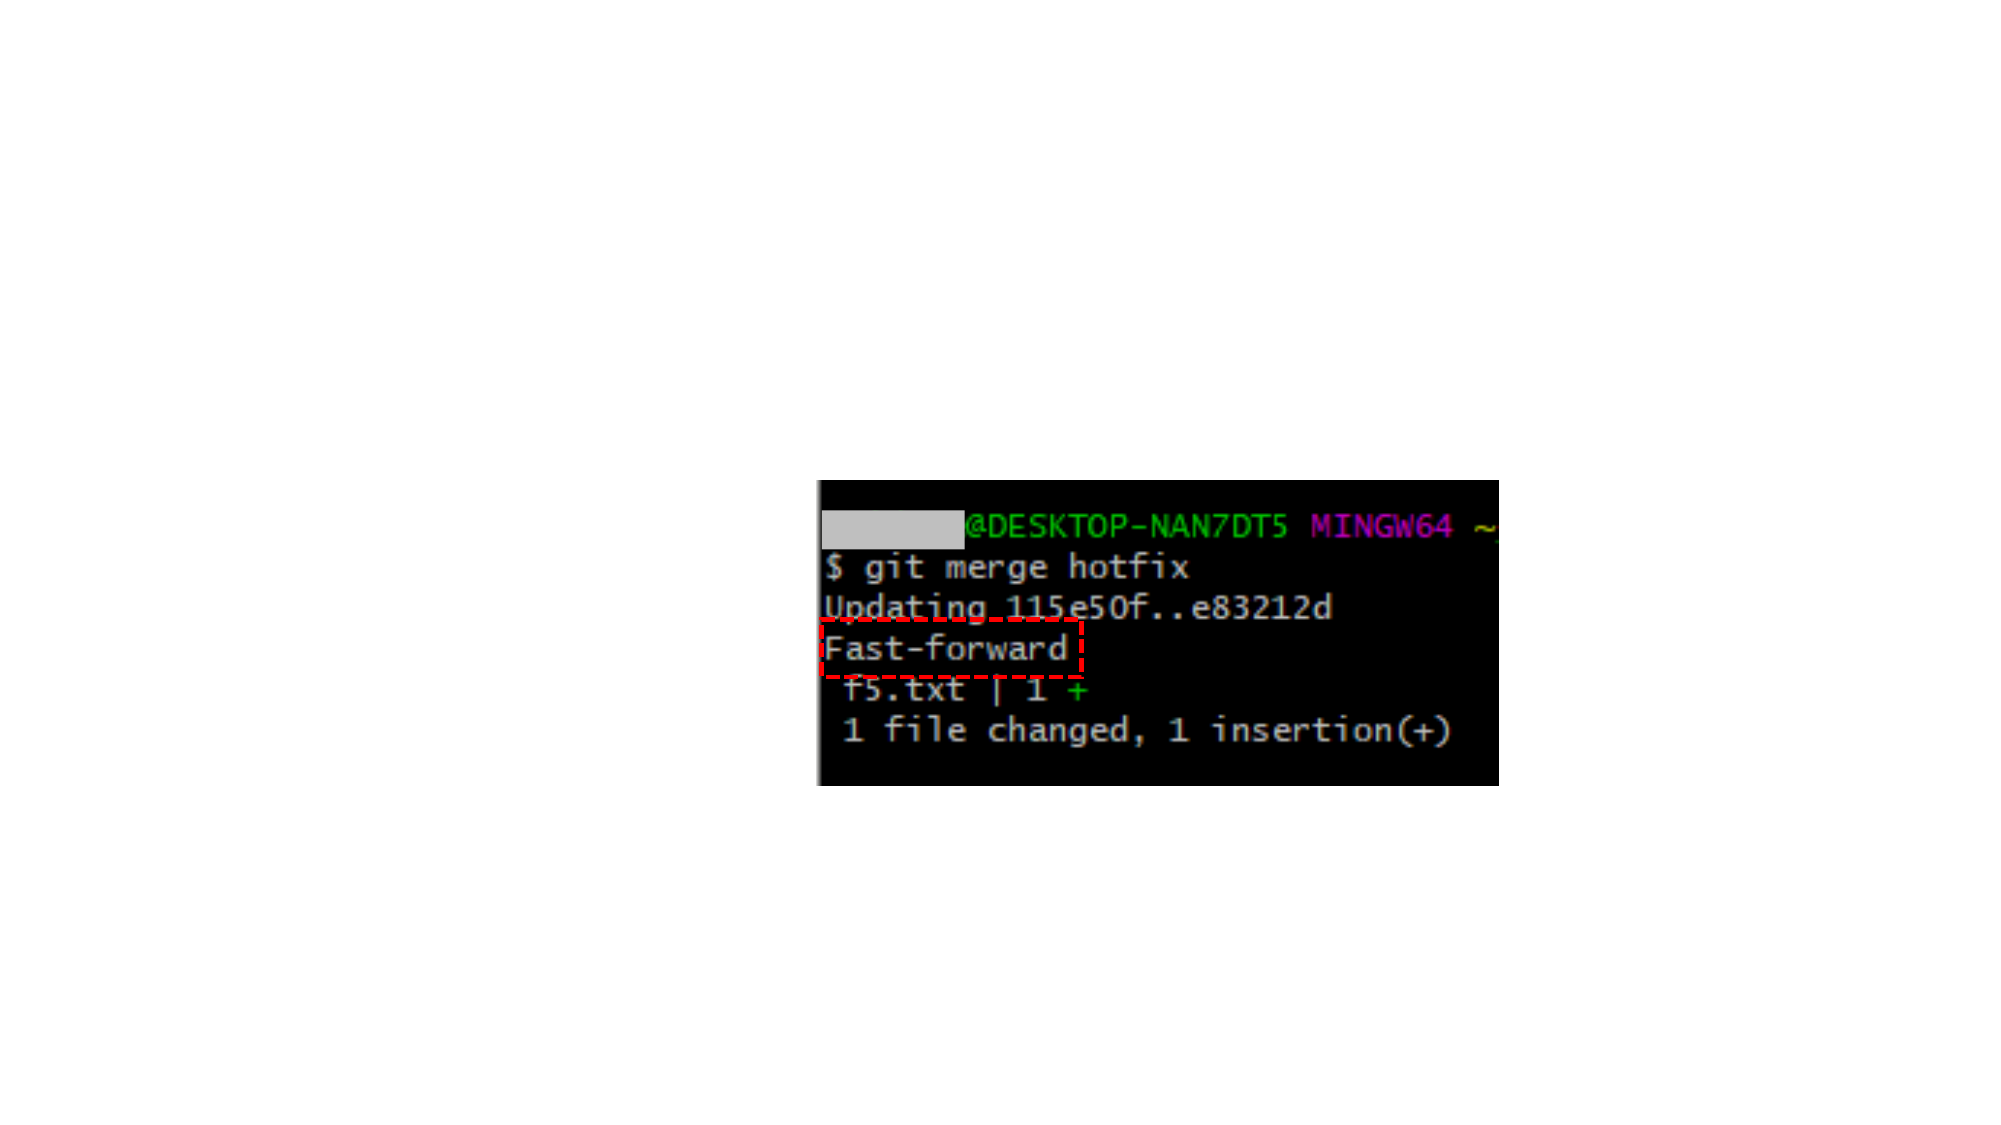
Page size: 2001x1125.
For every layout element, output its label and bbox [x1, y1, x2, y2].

picture [816, 480, 1499, 786]
